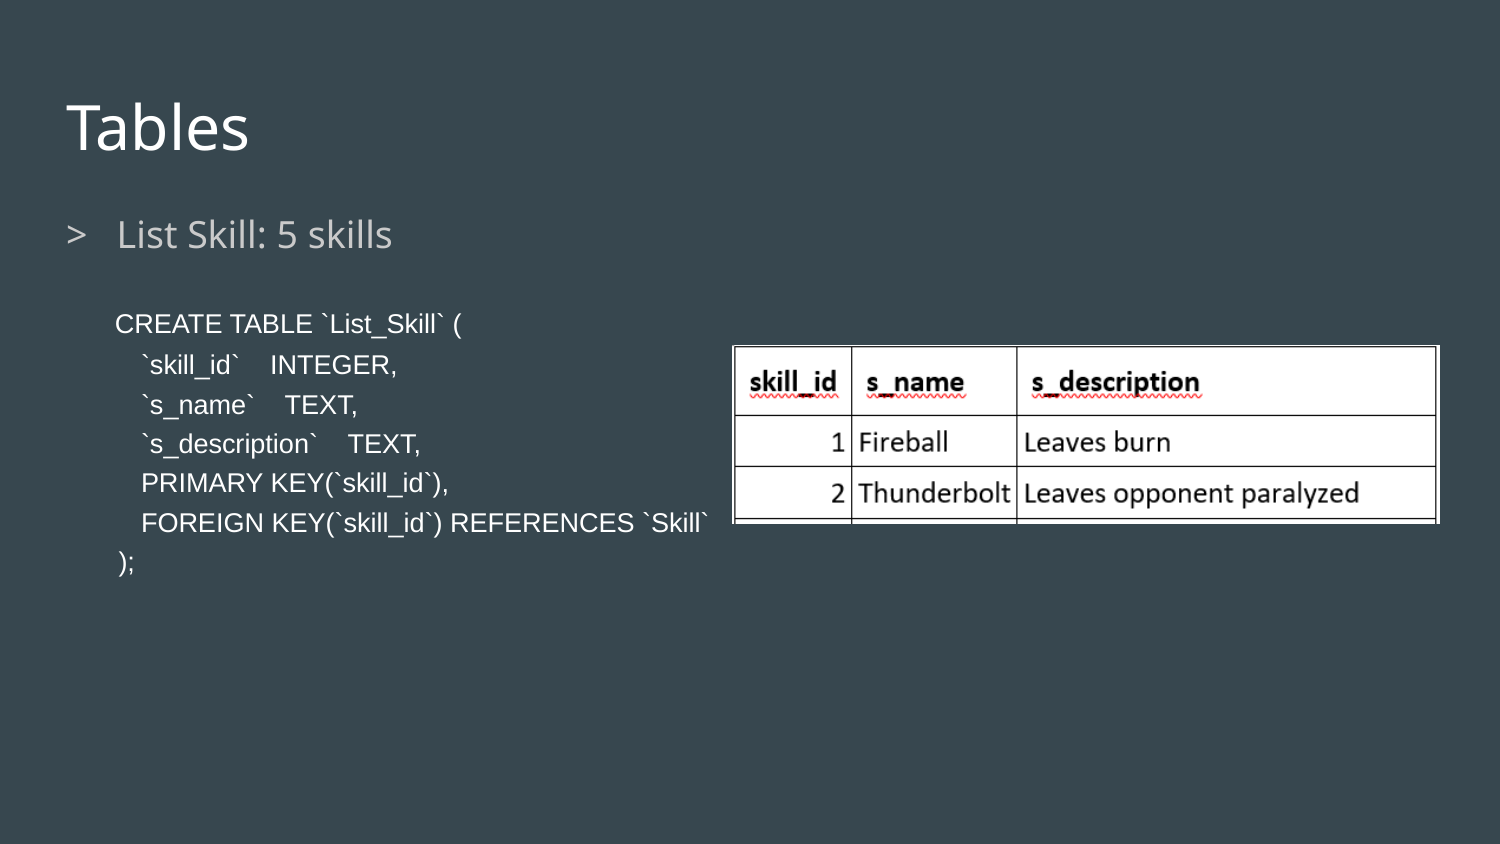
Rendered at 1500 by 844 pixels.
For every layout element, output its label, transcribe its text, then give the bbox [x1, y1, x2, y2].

list > List Skill: 5 skills CREATE TABLE `List_Skill` ( `skill_id` INTEGER, `s_name` TEXT, `s_description` TEXT, PRIMARY KEY(`skill_id`), FOREIGN KEY(`skill_id`) REFERENCES `Skill` ); [51, 189, 1449, 750]
picture [732, 345, 1441, 524]
title Tables [51, 72, 1449, 167]
